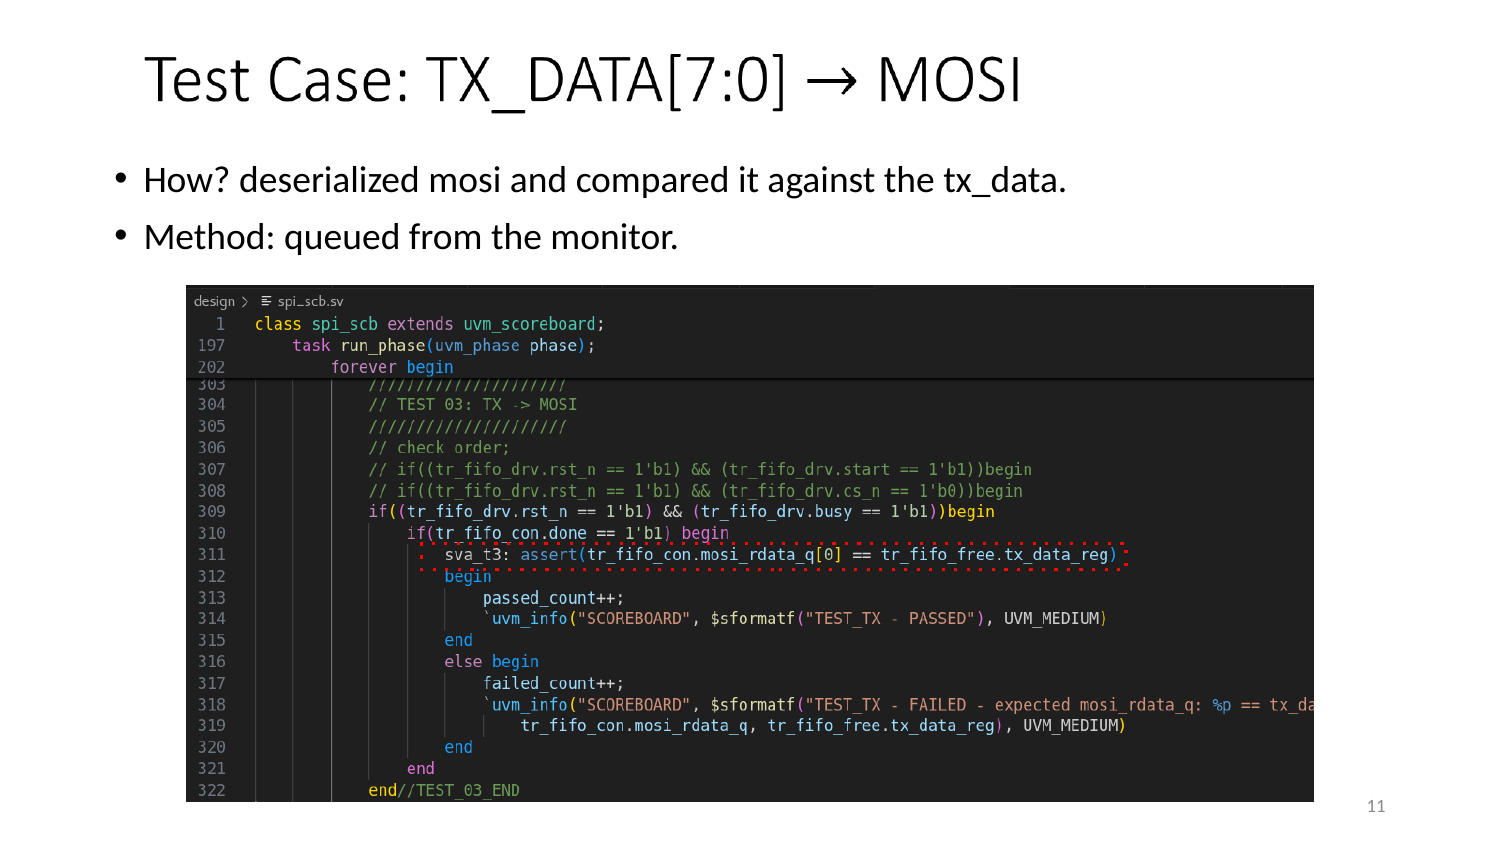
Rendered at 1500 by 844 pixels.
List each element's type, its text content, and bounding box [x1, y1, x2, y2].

slide_number 11 [1059, 782, 1397, 827]
title [103, 0, 1397, 164]
picture [186, 285, 1314, 802]
list How? deserialized mosi and compared it against the tx_data. Method: queued from the monitor. [103, 154, 1301, 215]
